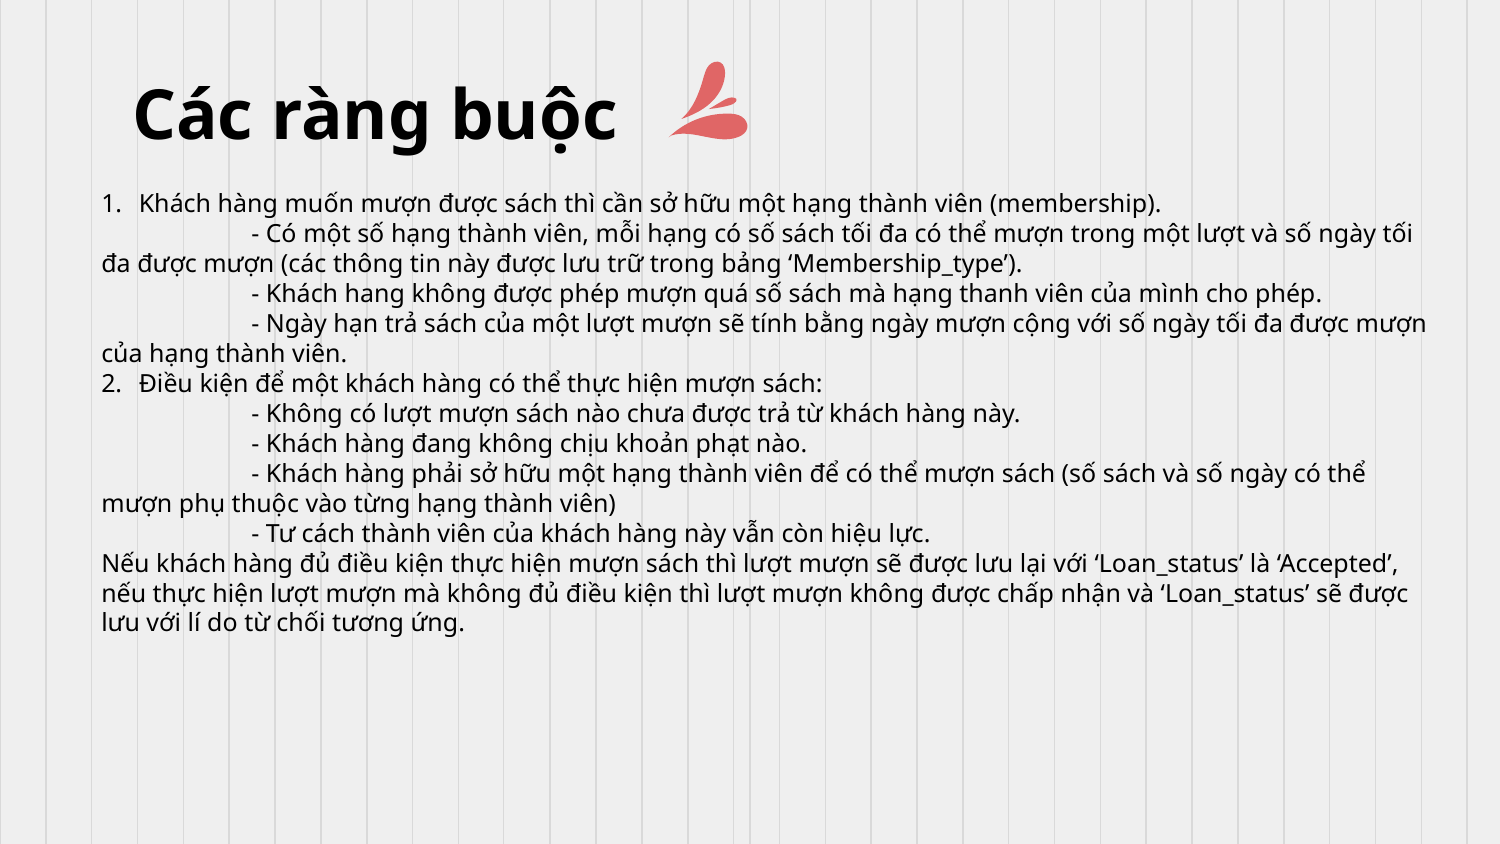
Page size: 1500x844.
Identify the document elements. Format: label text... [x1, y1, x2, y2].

text_box Khách hàng muốn mượn được sách thì cần sở hữu một hạng thành viên (membership). - Có một số hạng thành viên, mỗi hạng có số sách tối đa có thể mượn trong một lượt và số ngày tối đa được mượn (các thông tin này được lưu trữ trong bảng ‘Membership_type’). - Khách hang không được phép mượn quá số sách mà hạng thanh viên của mình cho phép. - Ngày hạn trả sách của một lượt mượn sẽ tính bằng ngày mượn cộng với số ngày tối đa được mượn của hạng thành viên. Điều kiện để một khách hàng có thể thực hiện mượn sách: - Không có lượt mượn sách nào chưa được trả từ khách hàng này. - Khách hàng đang không chịu khoản phạt nào. - Khách hàng phải sở hữu một hạng thành viên để có thể mượn sách (số sách và số ngày có thể mượn phụ thuộc vào từng hạng thành viên) - Tư cách thành viên của khách hàng này vẫn còn hiệu lực. Nếu khách hàng đủ điều kiện thực hiện mượn sách thì lượt mượn sẽ được lưu lại với ‘Loan_status’ là ‘Accepted’, nếu thực hiện lượt mượn mà không đủ điều kiện thì lượt mượn không được chấp nhận và ‘Loan_status’ sẽ được lưu với lí do từ chối tương ứng. [86, 180, 1444, 675]
text_box [708, 97, 737, 110]
title Các ràng buộc [117, 55, 654, 150]
text_box [668, 113, 748, 140]
text_box [681, 61, 726, 119]
